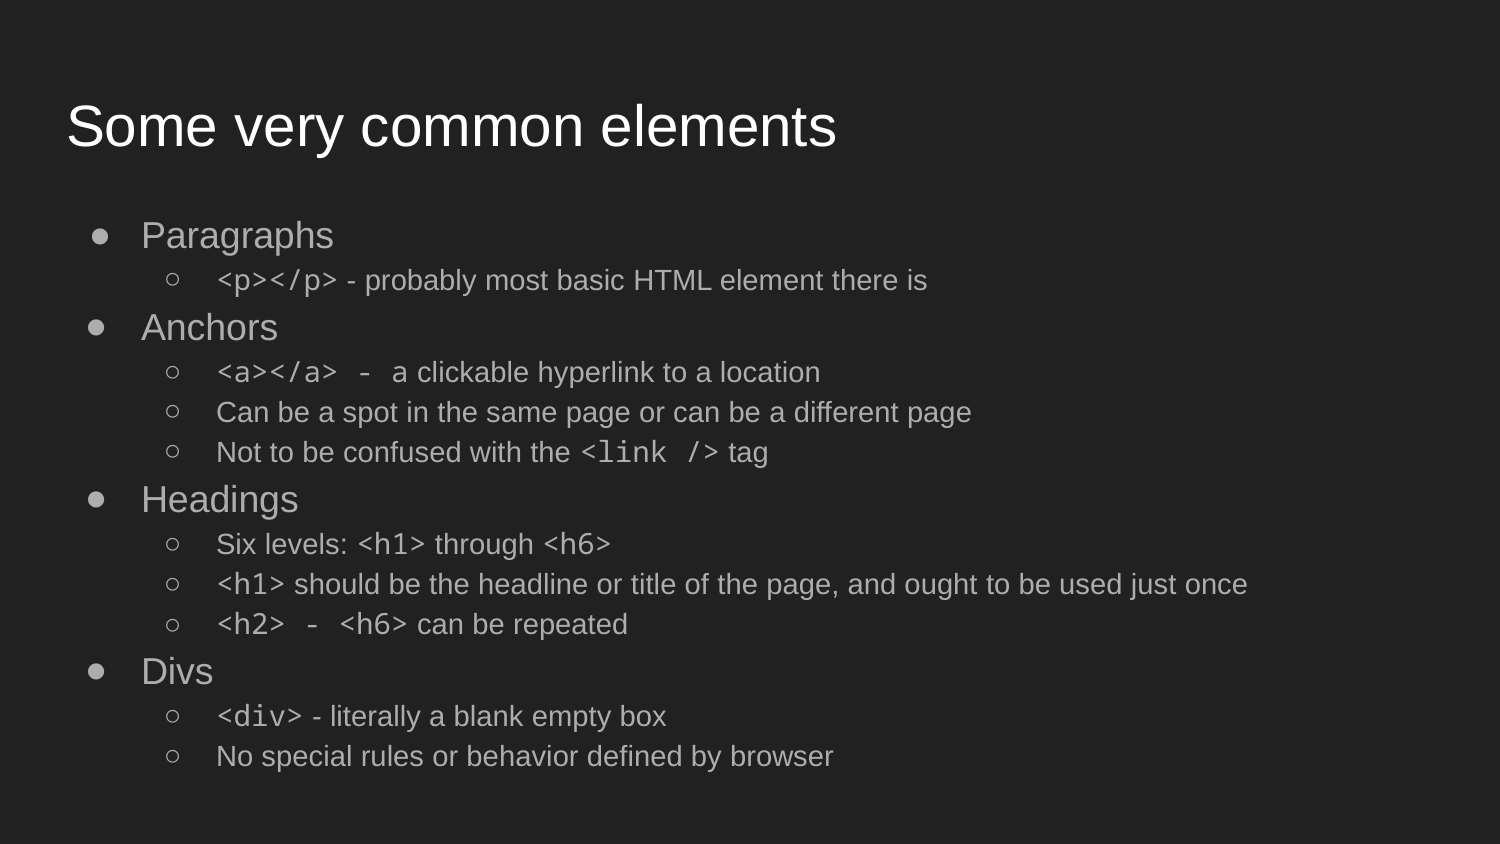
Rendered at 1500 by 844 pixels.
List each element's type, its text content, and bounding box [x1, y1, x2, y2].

title Some very common elements [51, 72, 1449, 167]
list Paragraphs <p></p> - probably most basic HTML element there is Anchors <a></a> - a clickable hyperlink to a location Can be a spot in the same page or can be a different page Not to be confused with the <link /> tag Headings Six levels: <h1> through <h6> <h1> should be the headline or title of the page, and ought to be used just once <h2> - <h6> can be repeated Divs <div> - literally a blank empty box No special rules or behavior defined by browser [51, 189, 1449, 750]
